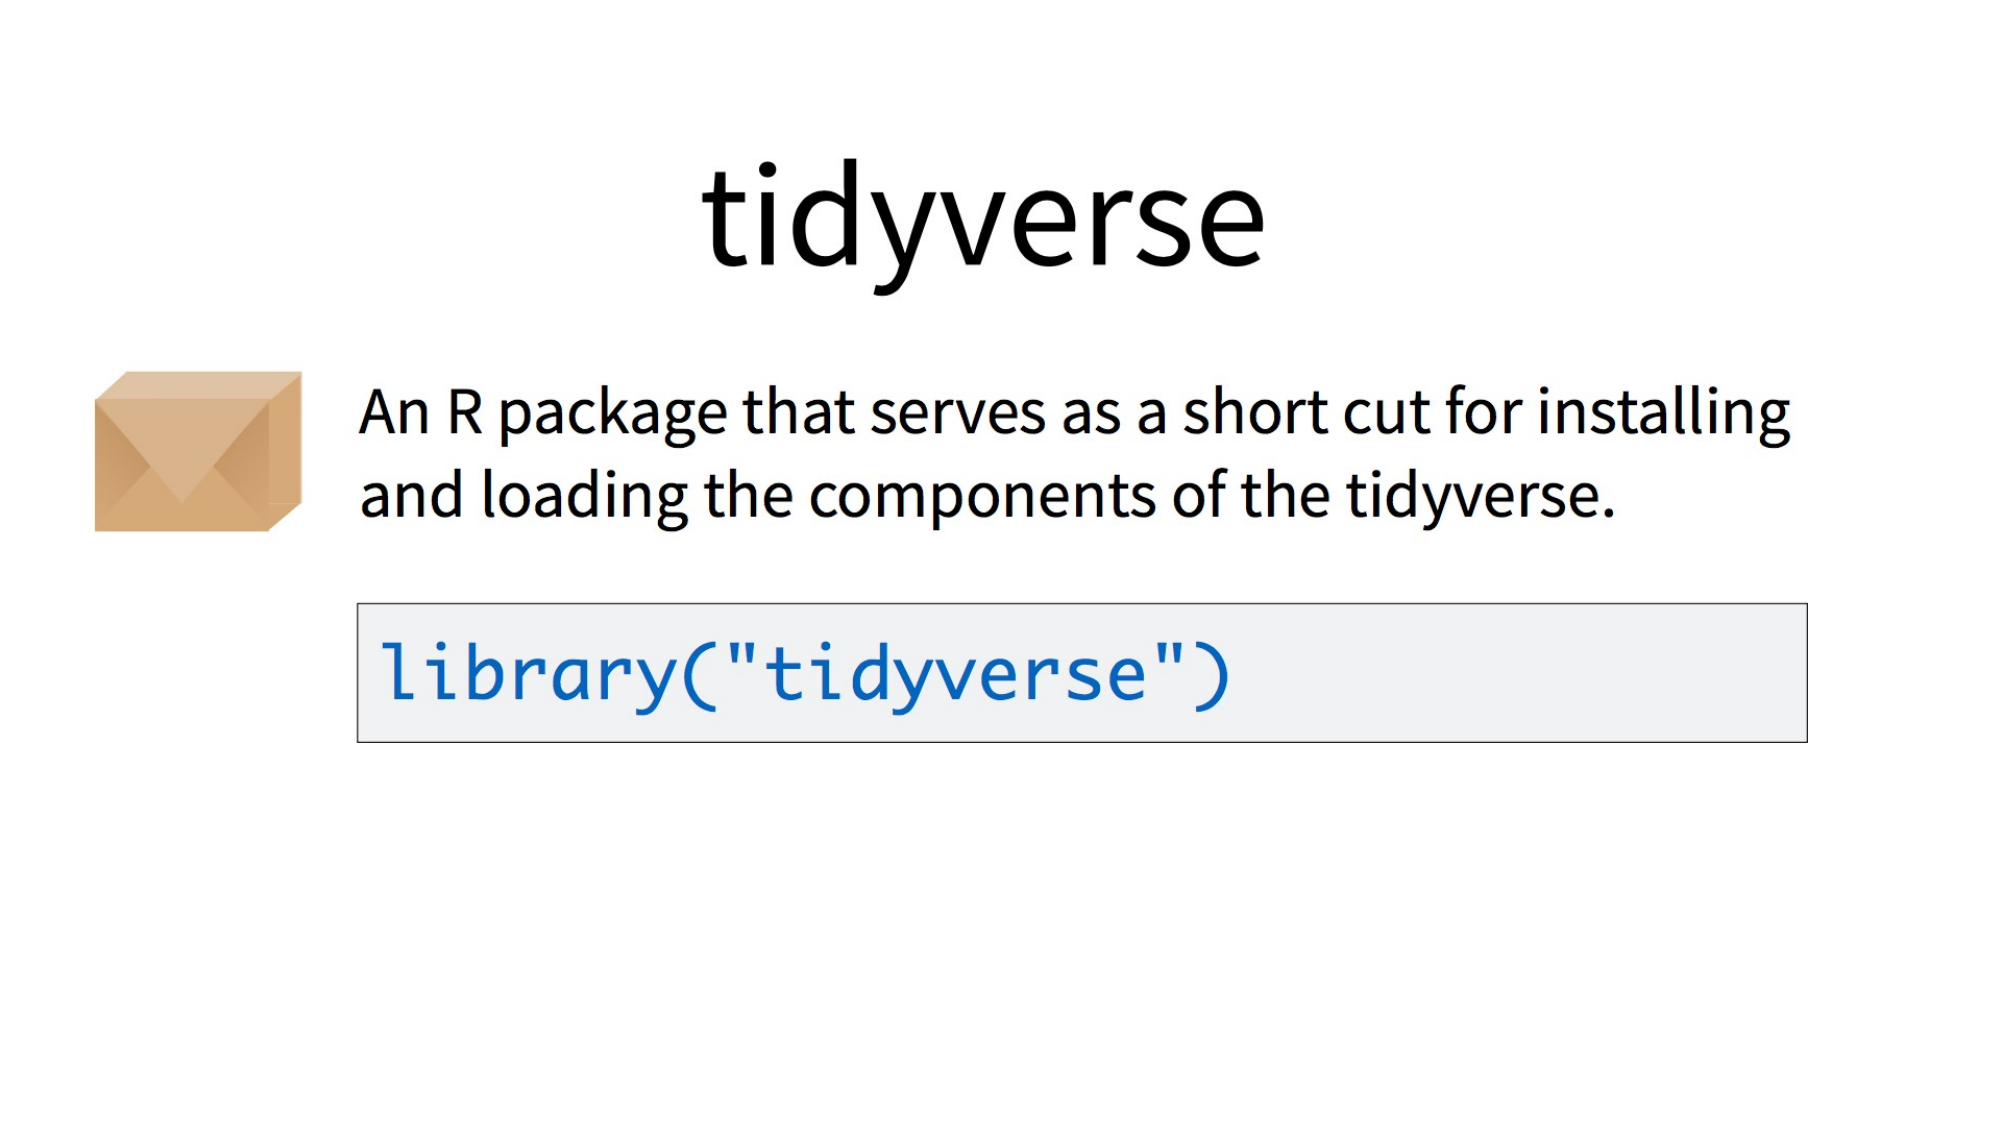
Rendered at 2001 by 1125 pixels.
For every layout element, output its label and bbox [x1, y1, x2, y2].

picture [94, 158, 1808, 743]
